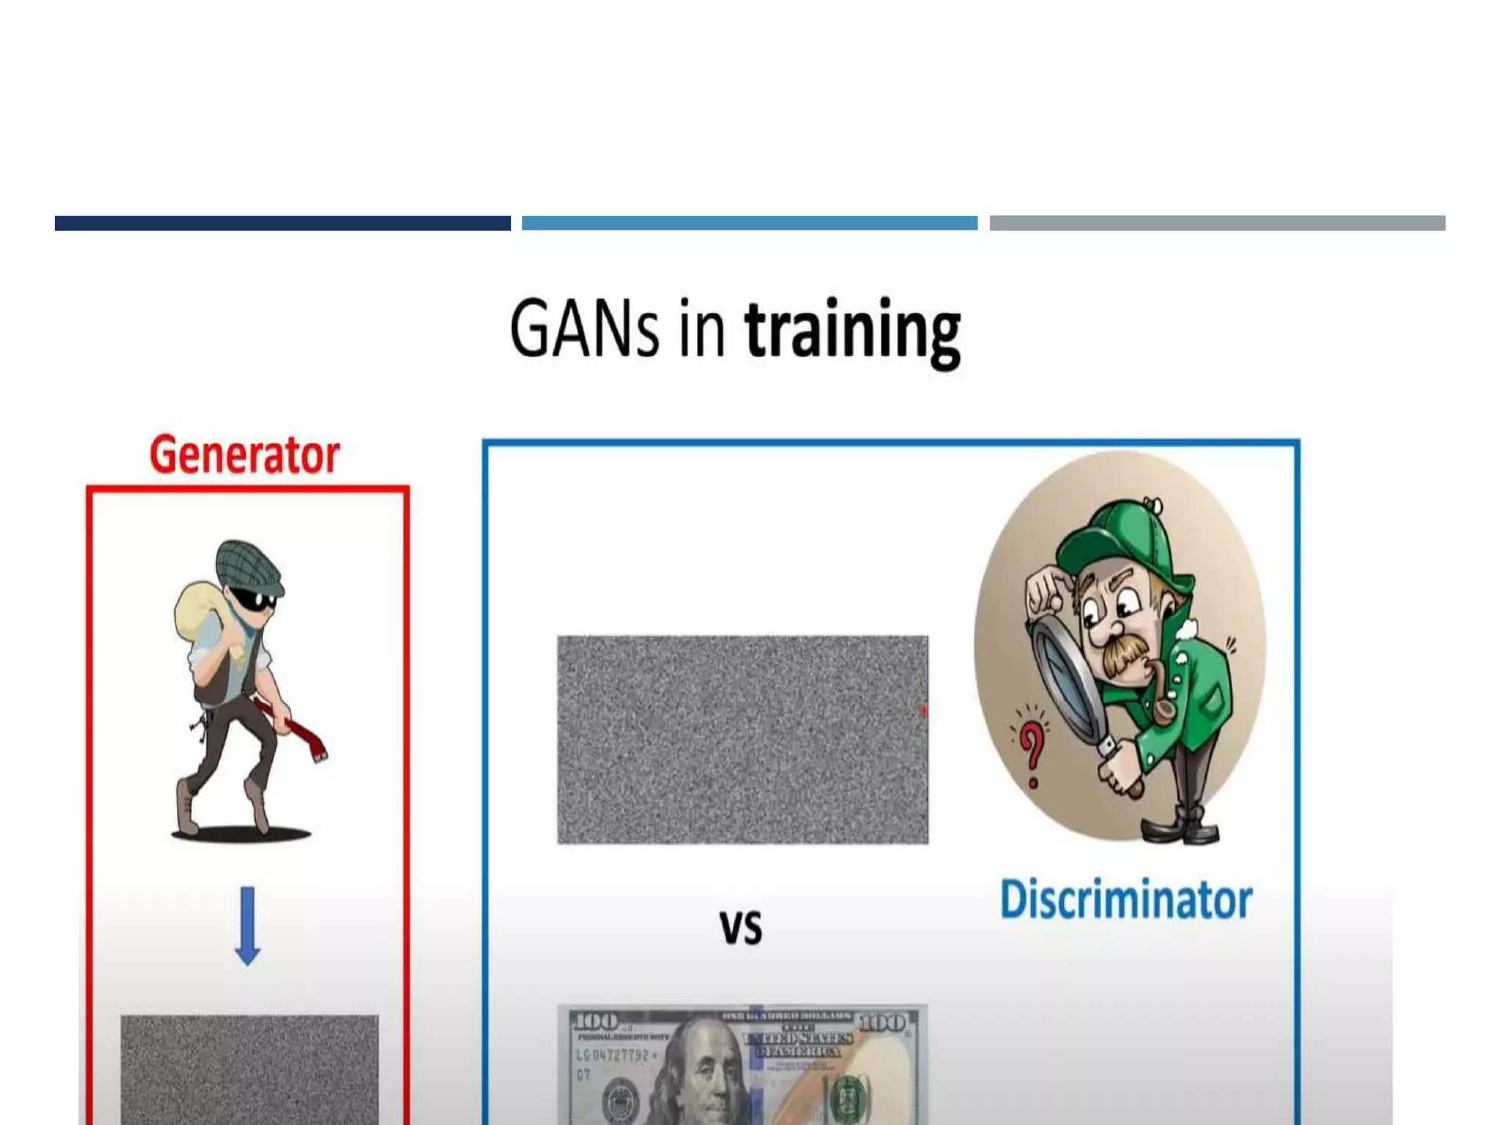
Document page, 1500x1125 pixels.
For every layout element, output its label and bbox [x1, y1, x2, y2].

picture [0, 140, 1500, 1125]
